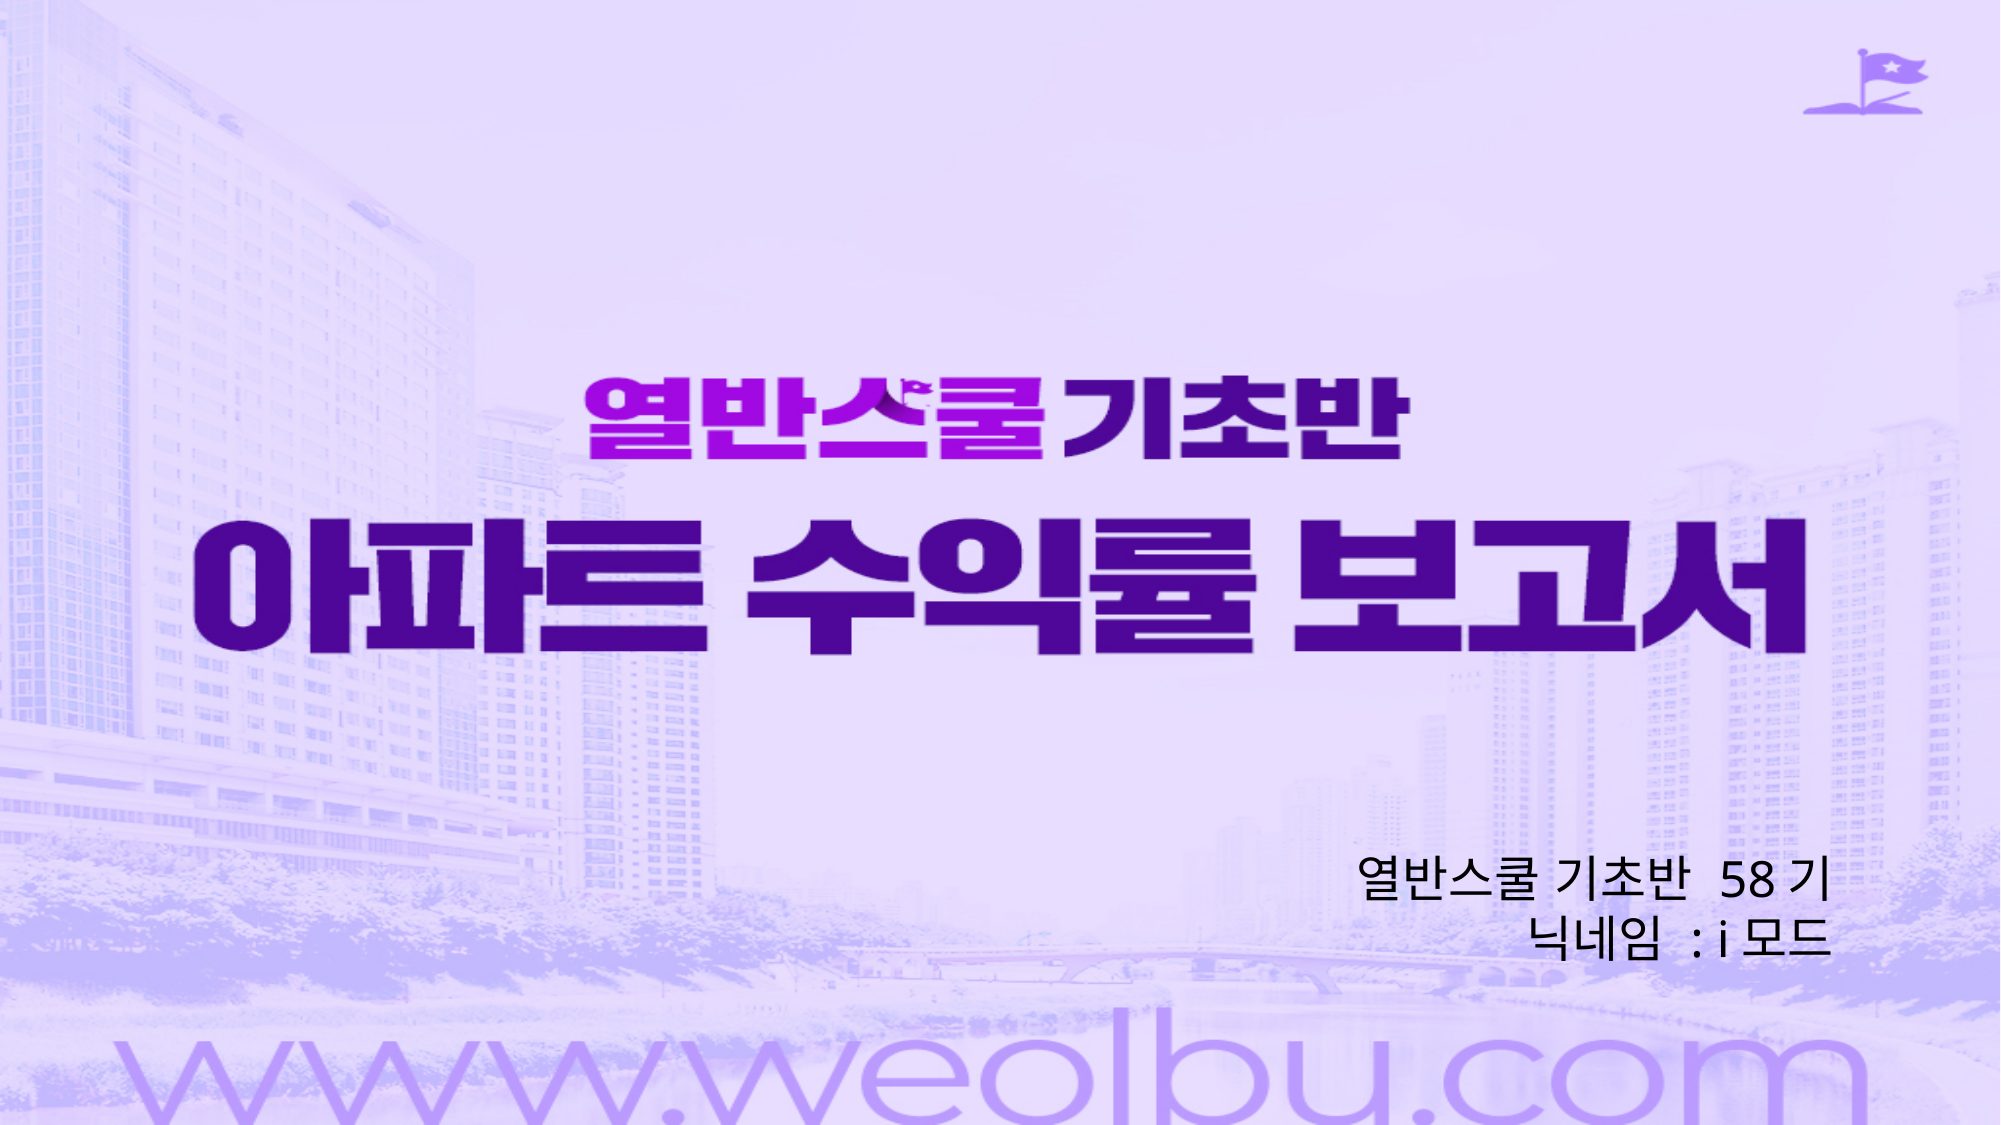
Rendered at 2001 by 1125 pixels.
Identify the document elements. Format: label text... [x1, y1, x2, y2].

picture [0, 0, 2001, 1125]
text_box 열반스쿨 기초반 58기 닉네임 : i모드 [1191, 839, 1849, 975]
